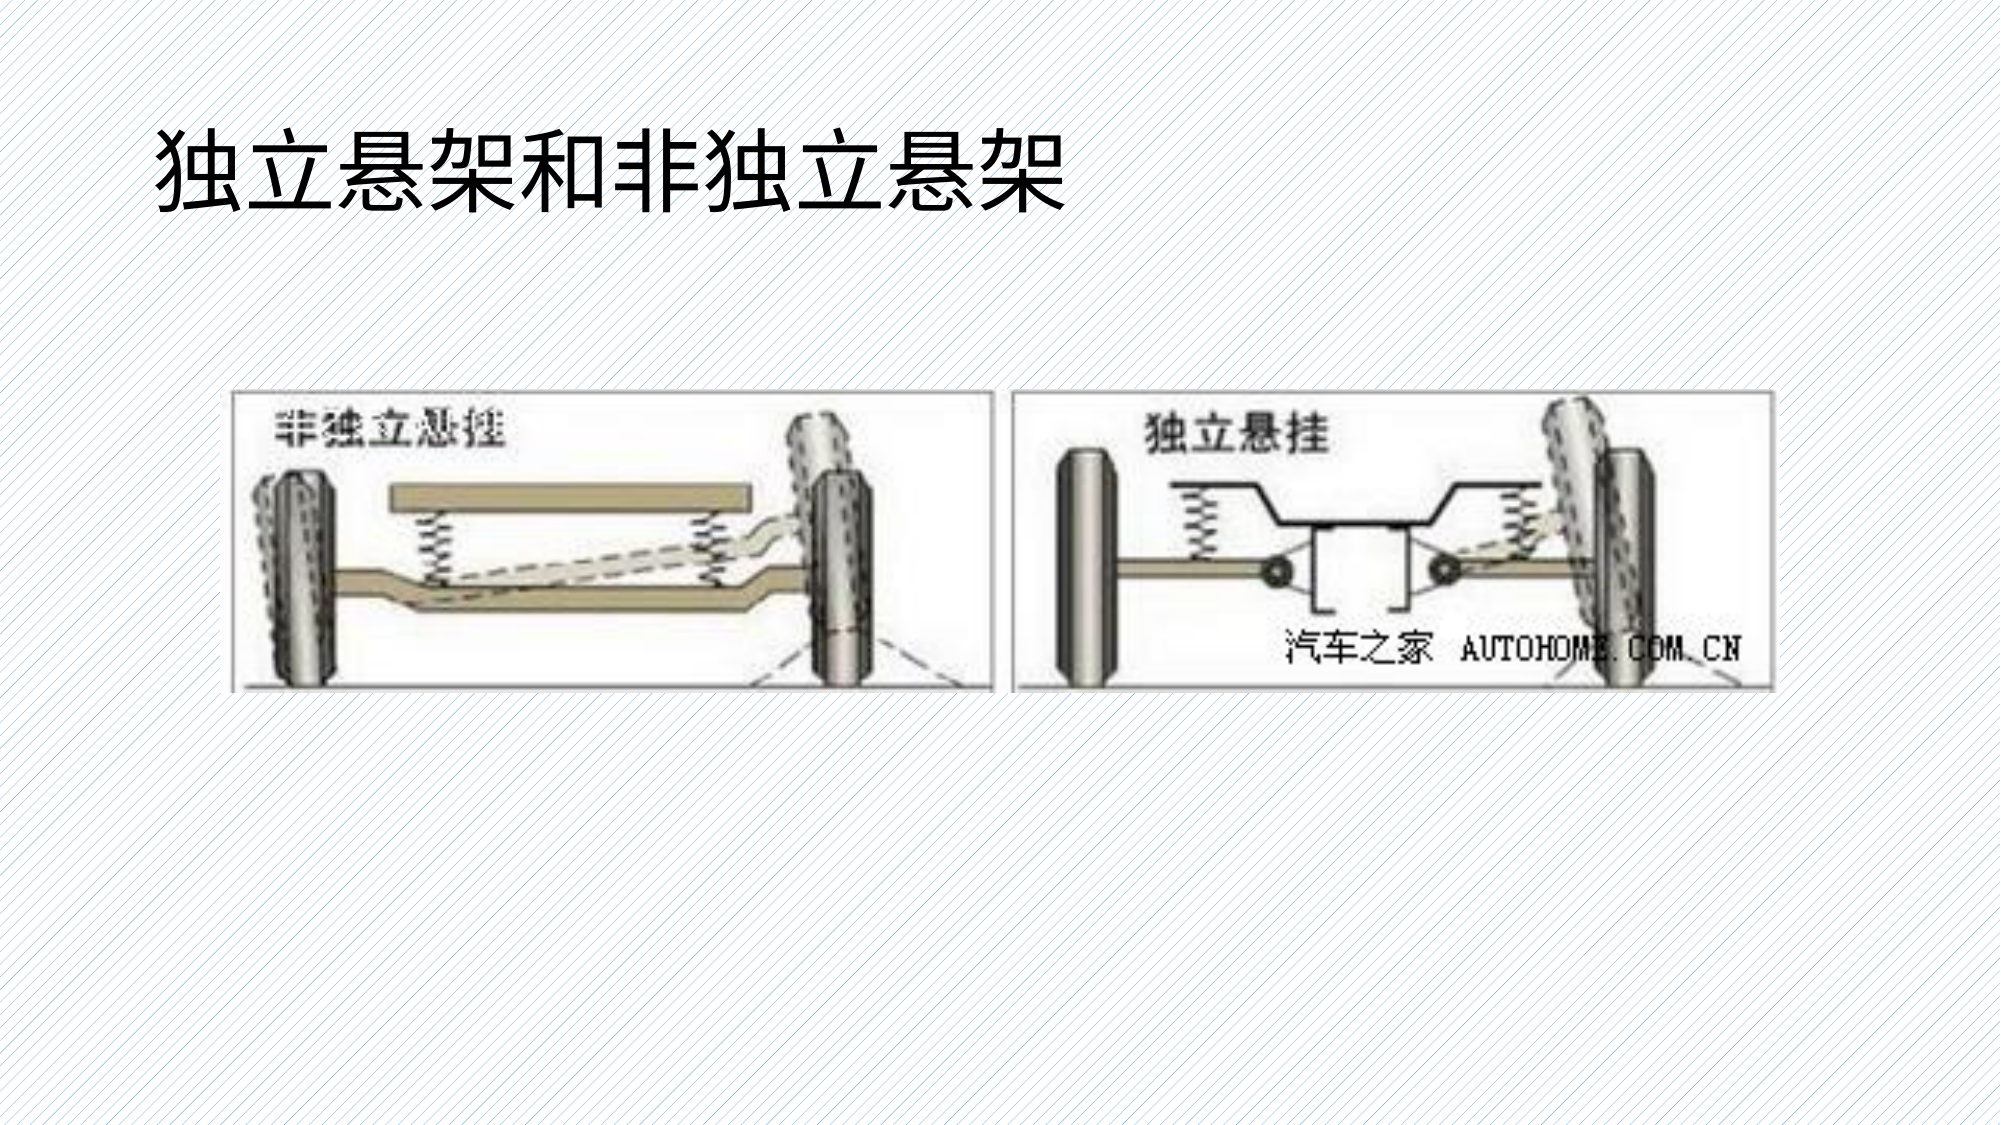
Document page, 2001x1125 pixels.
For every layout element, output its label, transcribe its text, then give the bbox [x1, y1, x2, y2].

title 独立悬架和非独立悬架 [137, 67, 1863, 285]
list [220, 389, 1780, 693]
